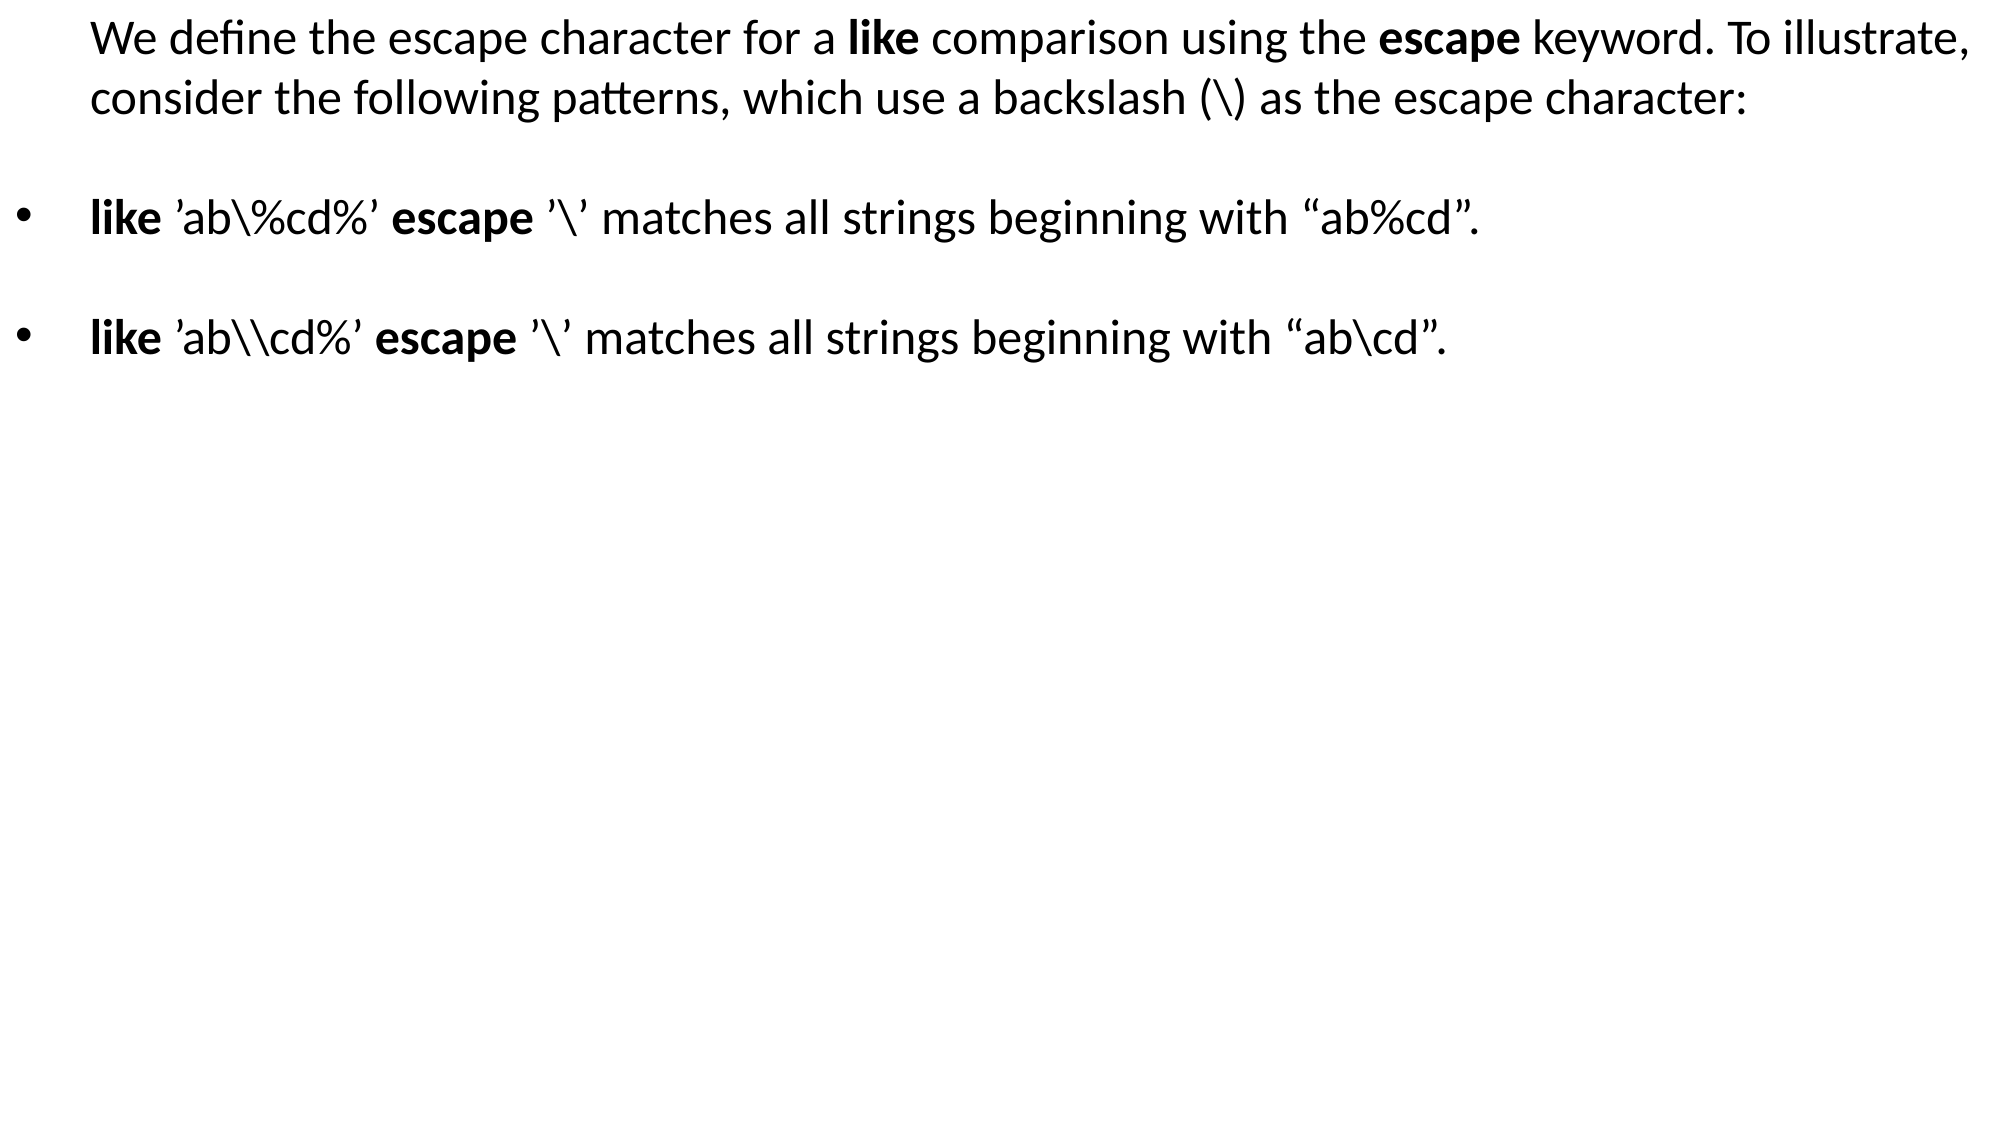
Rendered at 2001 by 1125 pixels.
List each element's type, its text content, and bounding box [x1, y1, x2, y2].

text_box We define the escape character for a like comparison using the escape keyword. To illustrate, consider the following patterns, which use a backslash (\) as the escape character: like ’ab\%cd%’ escape ’\’ matches all strings beginning with “ab%cd”. like ’ab\\cd%’ escape ’\’ matches all strings beginning with “ab\cd”. [12, 2, 1978, 365]
